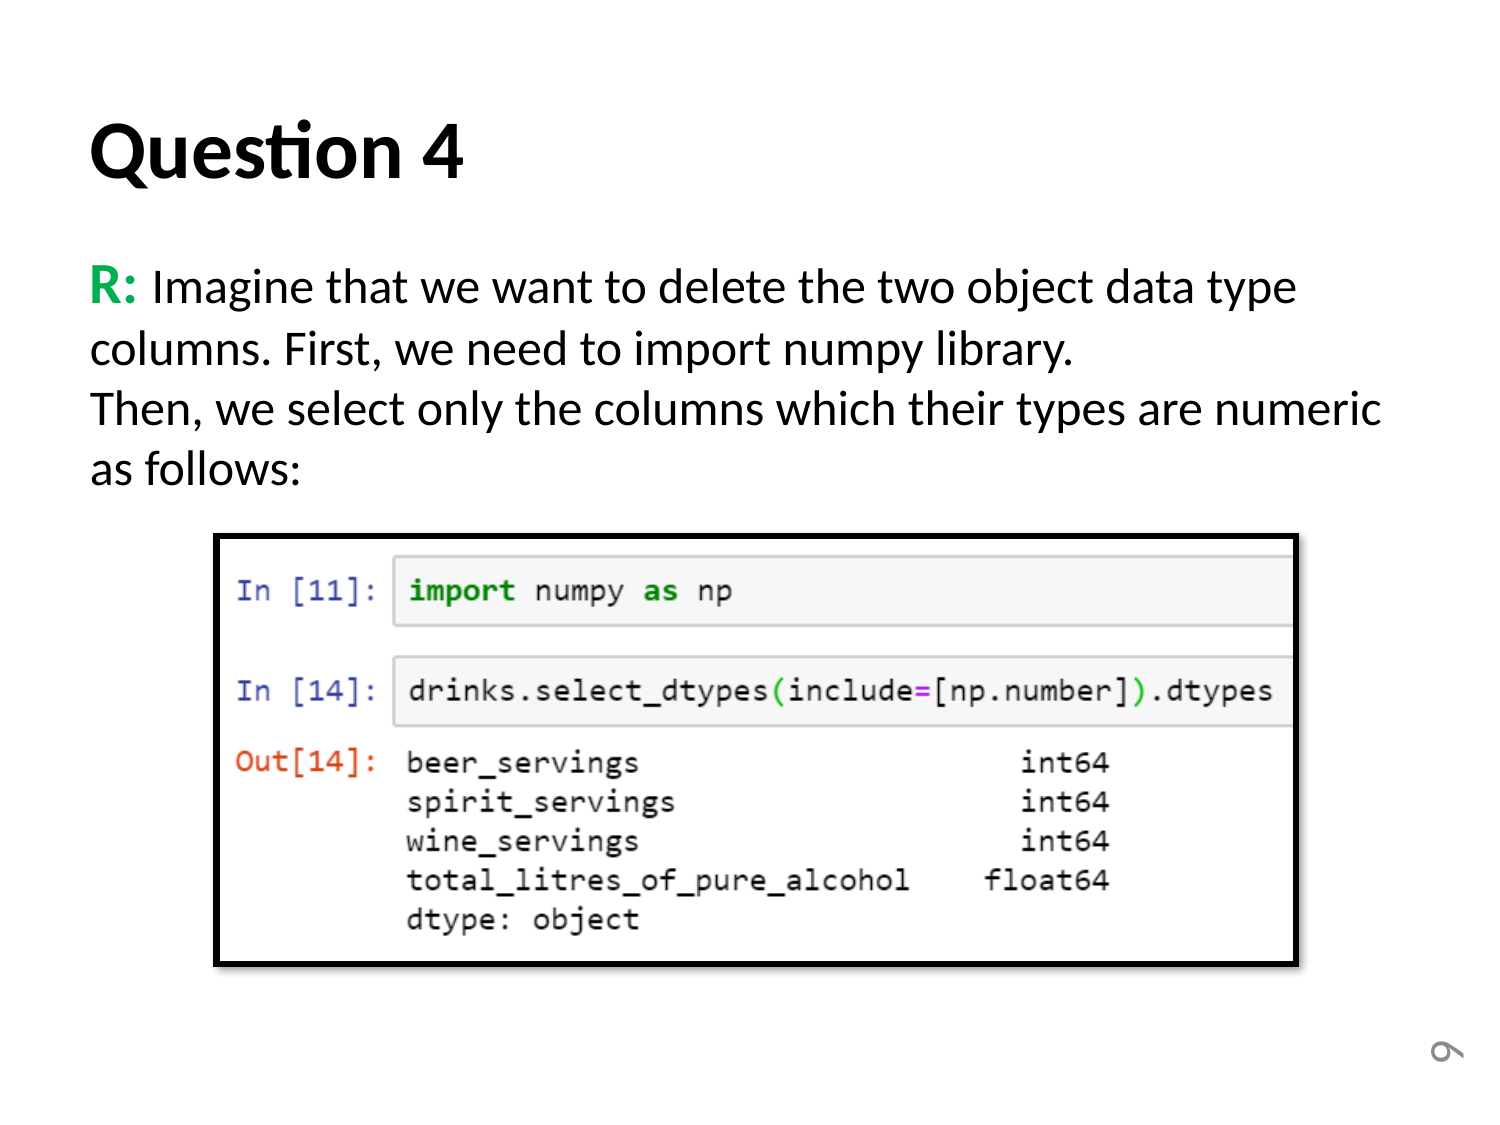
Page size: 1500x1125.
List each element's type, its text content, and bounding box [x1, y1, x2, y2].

picture [219, 538, 1294, 961]
slide_number 9 [1412, 1025, 1475, 1125]
text_box R: Imagine that we want to delete the two object data type columns. First, we need to import numpy library. Then, we select only the columns which their types are numeric as follows: [74, 237, 1438, 503]
text_box Question 4 [74, 87, 1438, 203]
